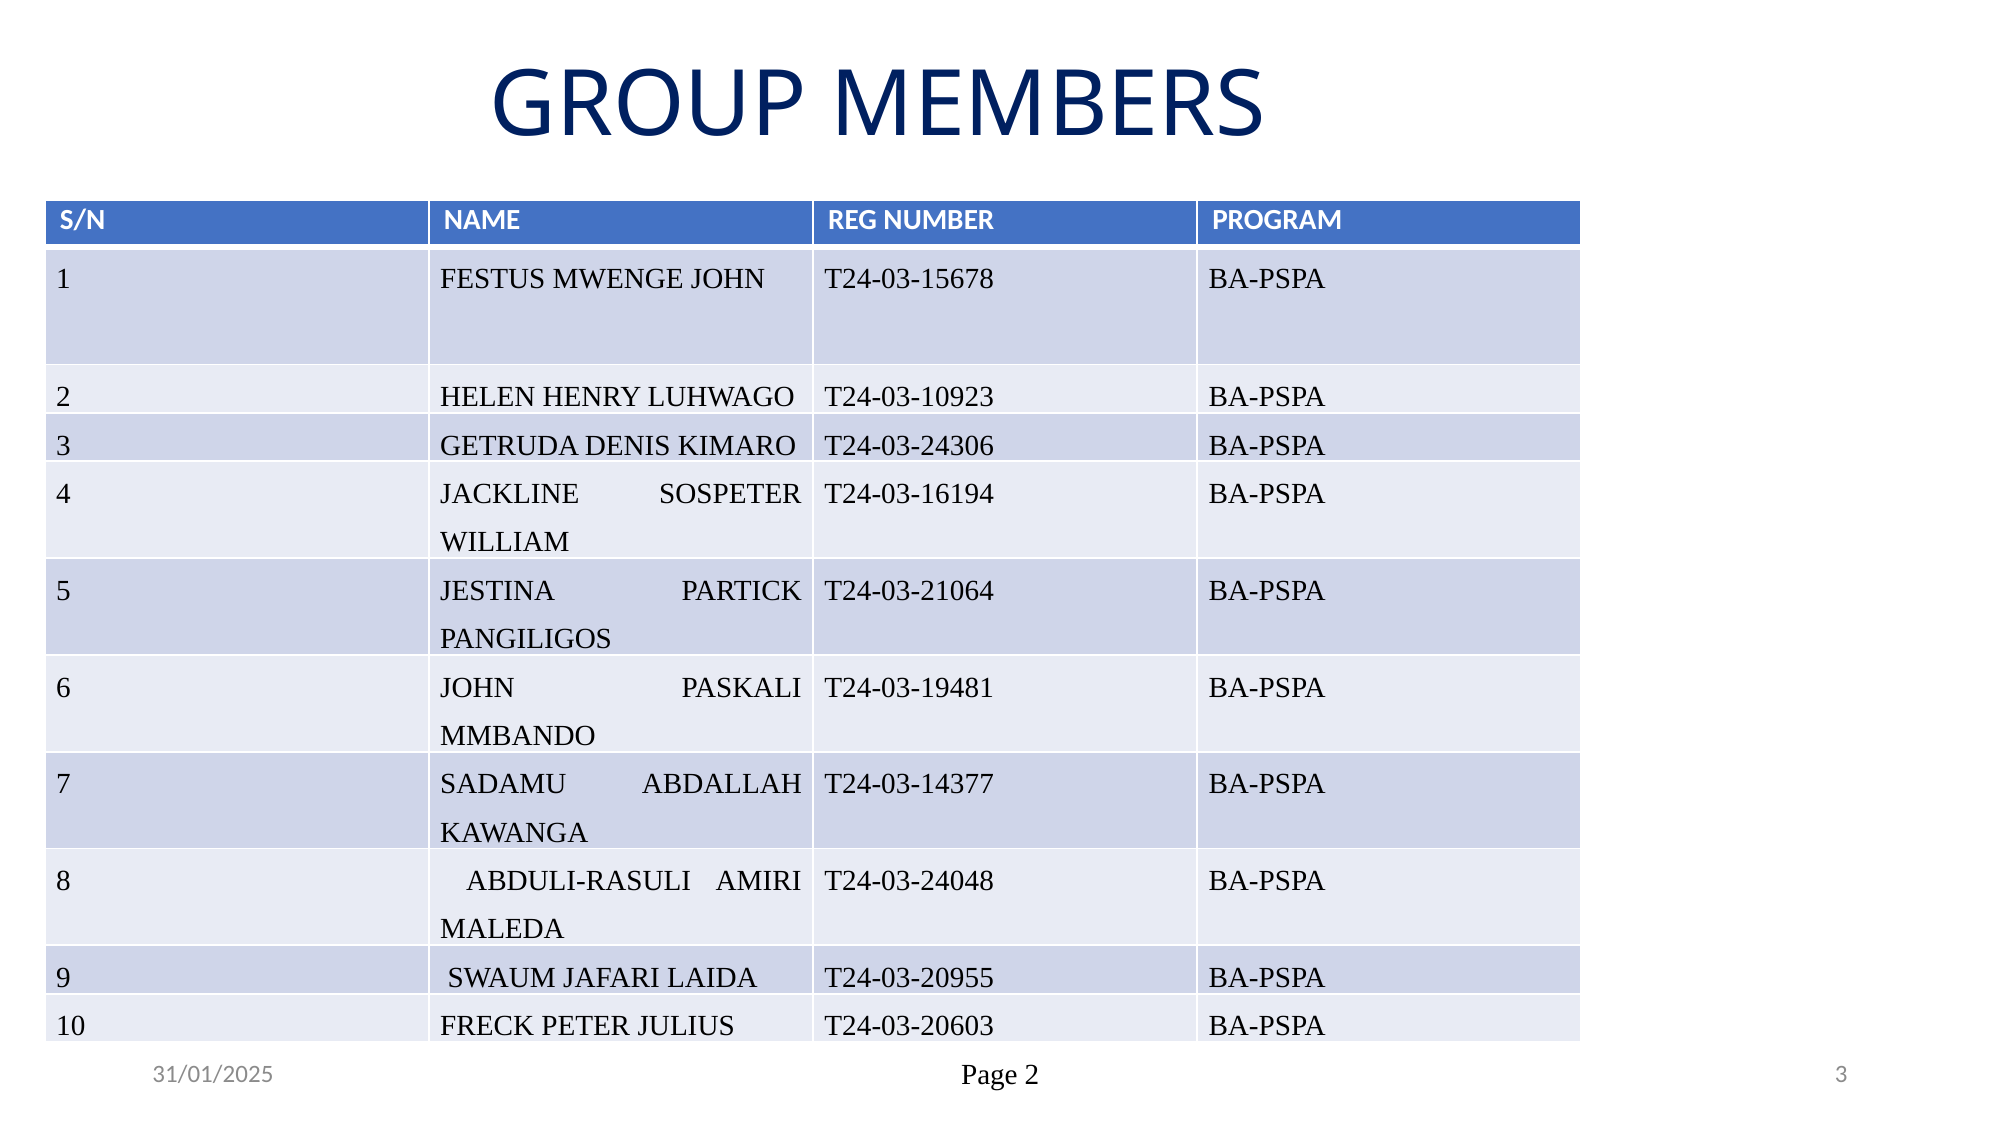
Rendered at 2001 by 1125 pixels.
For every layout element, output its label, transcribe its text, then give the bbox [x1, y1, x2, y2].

table_cell 2 [46, 365, 428, 412]
table_cell 9 [46, 946, 428, 993]
table_cell HELEN HENRY LUHWAGO [430, 365, 812, 412]
table_cell FRECK PETER JULIUS [430, 995, 812, 1041]
table_cell GETRUDA DENIS KIMARO [430, 414, 812, 460]
table_cell BA-PSPA [1198, 946, 1580, 993]
table_cell T24-03-15678 [814, 250, 1196, 364]
table_header S/N [46, 201, 428, 244]
table_cell BA-PSPA [1198, 849, 1580, 944]
table_cell BA-PSPA [1198, 753, 1580, 848]
slide_number 3 [1412, 1042, 1863, 1103]
table_header PROGRAM [1198, 201, 1580, 244]
table_cell 7 [46, 753, 428, 848]
table_cell BA-PSPA [1198, 559, 1580, 654]
table_header NAME [430, 201, 812, 244]
table_cell T24-03-14377 [814, 753, 1196, 848]
table_cell JACKLINE SOSPETER WILLIAM [430, 462, 812, 557]
table_cell 8 [46, 849, 428, 944]
table_cell 4 [46, 462, 428, 557]
table_cell T24-03-21064 [814, 559, 1196, 654]
table_cell 10 [46, 995, 428, 1041]
table_header REG NUMBER [814, 201, 1196, 244]
table_cell SWAUM JAFARI LAIDA [430, 946, 812, 993]
table_cell ABDULI-RASULI AMIRI MALEDA [430, 849, 812, 944]
table_cell 5 [46, 559, 428, 654]
table_cell FESTUS MWENGE JOHN [430, 250, 812, 364]
table_cell SADAMU ABDALLAH KAWANGA [430, 753, 812, 848]
table_cell BA-PSPA [1198, 656, 1580, 751]
table_cell T24-03-10923 [814, 365, 1196, 412]
table_cell JESTINA PARTICK PANGILIGOS [430, 559, 812, 654]
table_cell T24-03-20603 [814, 995, 1196, 1041]
table_cell 1 [46, 250, 428, 364]
footer Page 2 [662, 1042, 1338, 1103]
table_cell T24-03-24048 [814, 849, 1196, 944]
table_cell JOHN PASKALI MMBANDO [430, 656, 812, 751]
table_cell 6 [46, 656, 428, 751]
table_cell T24-03-19481 [814, 656, 1196, 751]
table_cell T24-03-20955 [814, 946, 1196, 993]
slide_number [137, 1042, 588, 1103]
table_cell BA-PSPA [1198, 995, 1580, 1041]
table_cell BA-PSPA [1198, 462, 1580, 557]
table_cell BA-PSPA [1198, 250, 1580, 364]
table_cell 3 [46, 414, 428, 460]
title GROUP MEMBERS [137, 59, 1619, 153]
table_cell BA-PSPA [1198, 365, 1580, 412]
table_cell T24-03-24306 [814, 414, 1196, 460]
table_cell BA-PSPA [1198, 414, 1580, 460]
table_cell T24-03-16194 [814, 462, 1196, 557]
